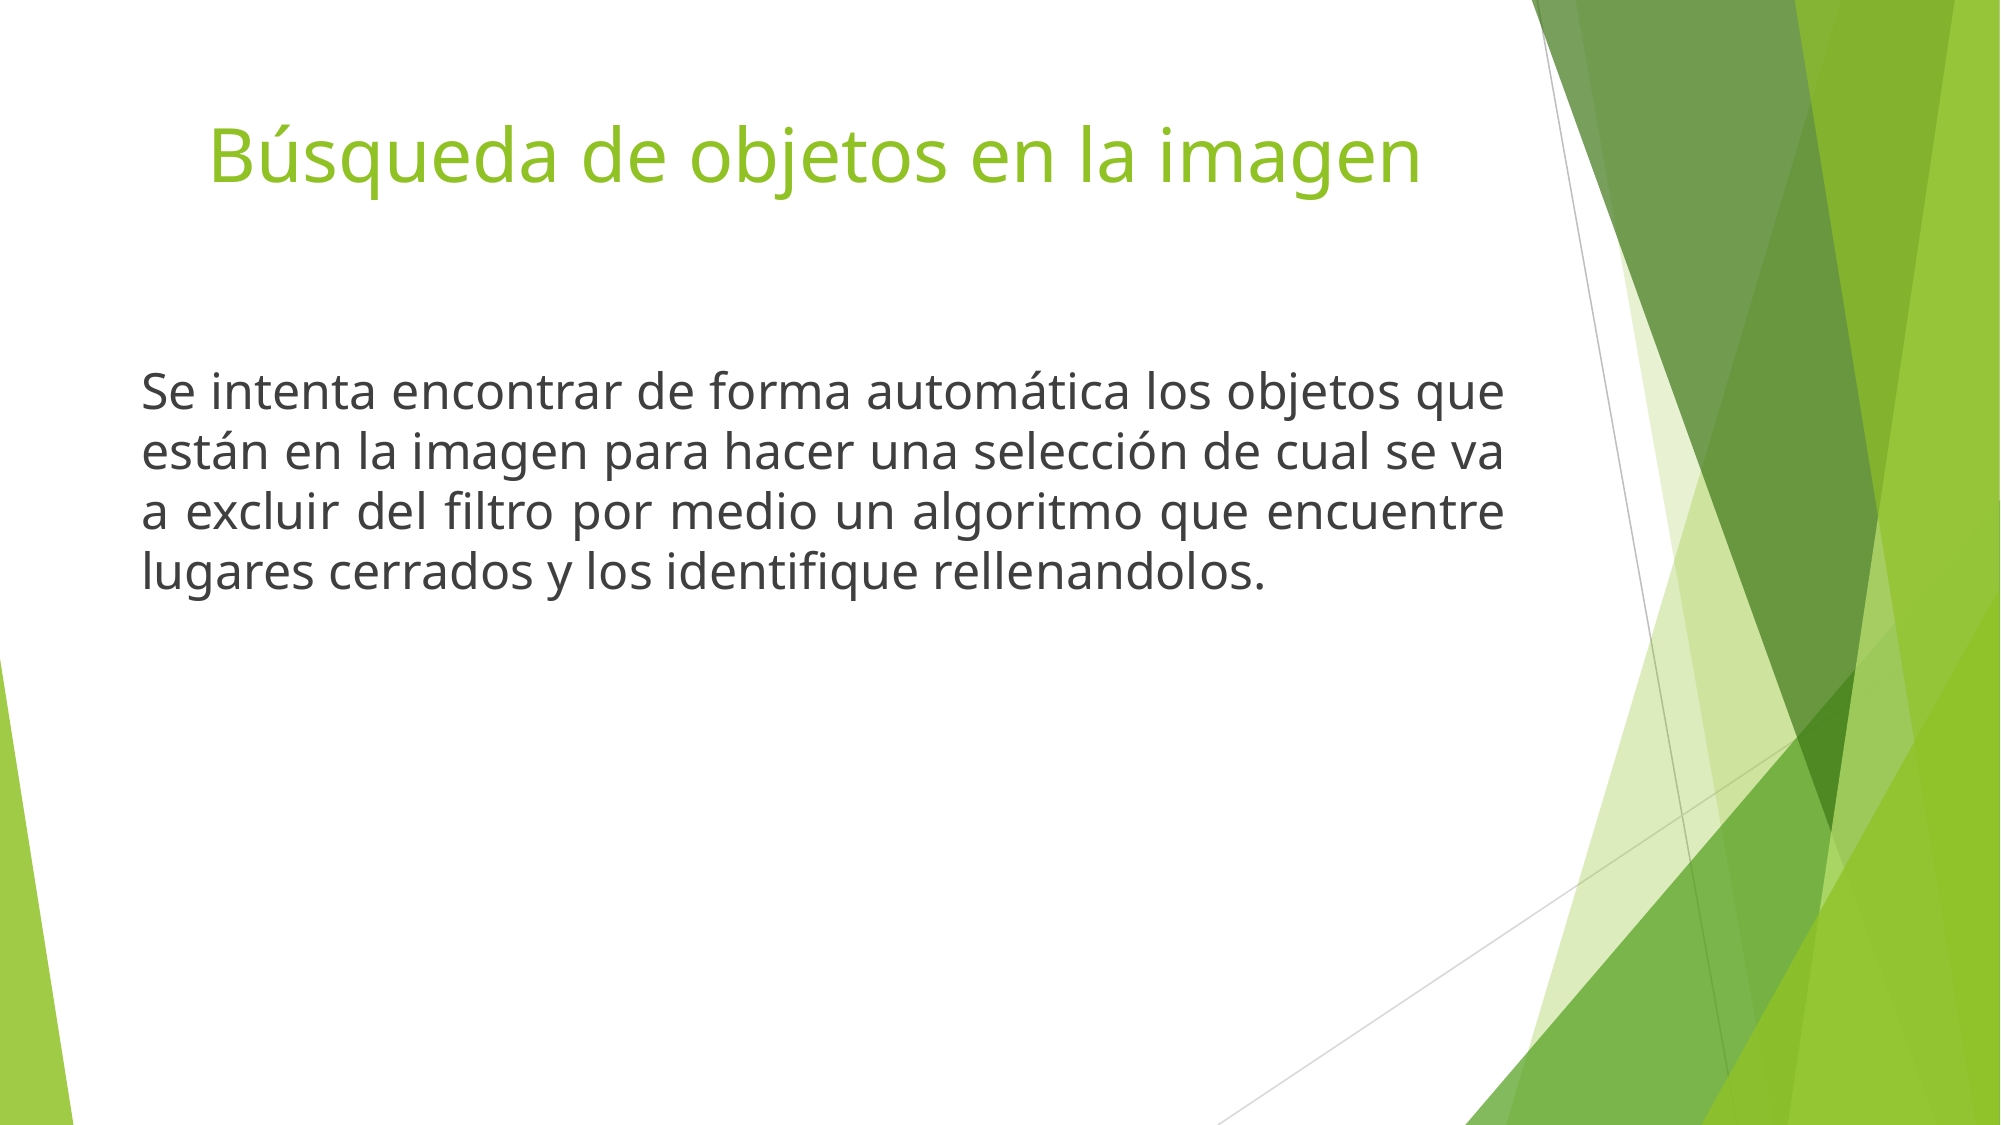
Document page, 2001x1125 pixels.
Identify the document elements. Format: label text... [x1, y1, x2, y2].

list Se intenta encontrar de forma automática los objetos que están en la imagen para hacer una selección de cual se va a excluir del filtro por medio un algoritmo que encuentre lugares cerrados y los identifique rellenandolos. [111, 352, 1522, 989]
title Búsqueda de objetos en la imagen [111, 99, 1522, 317]
